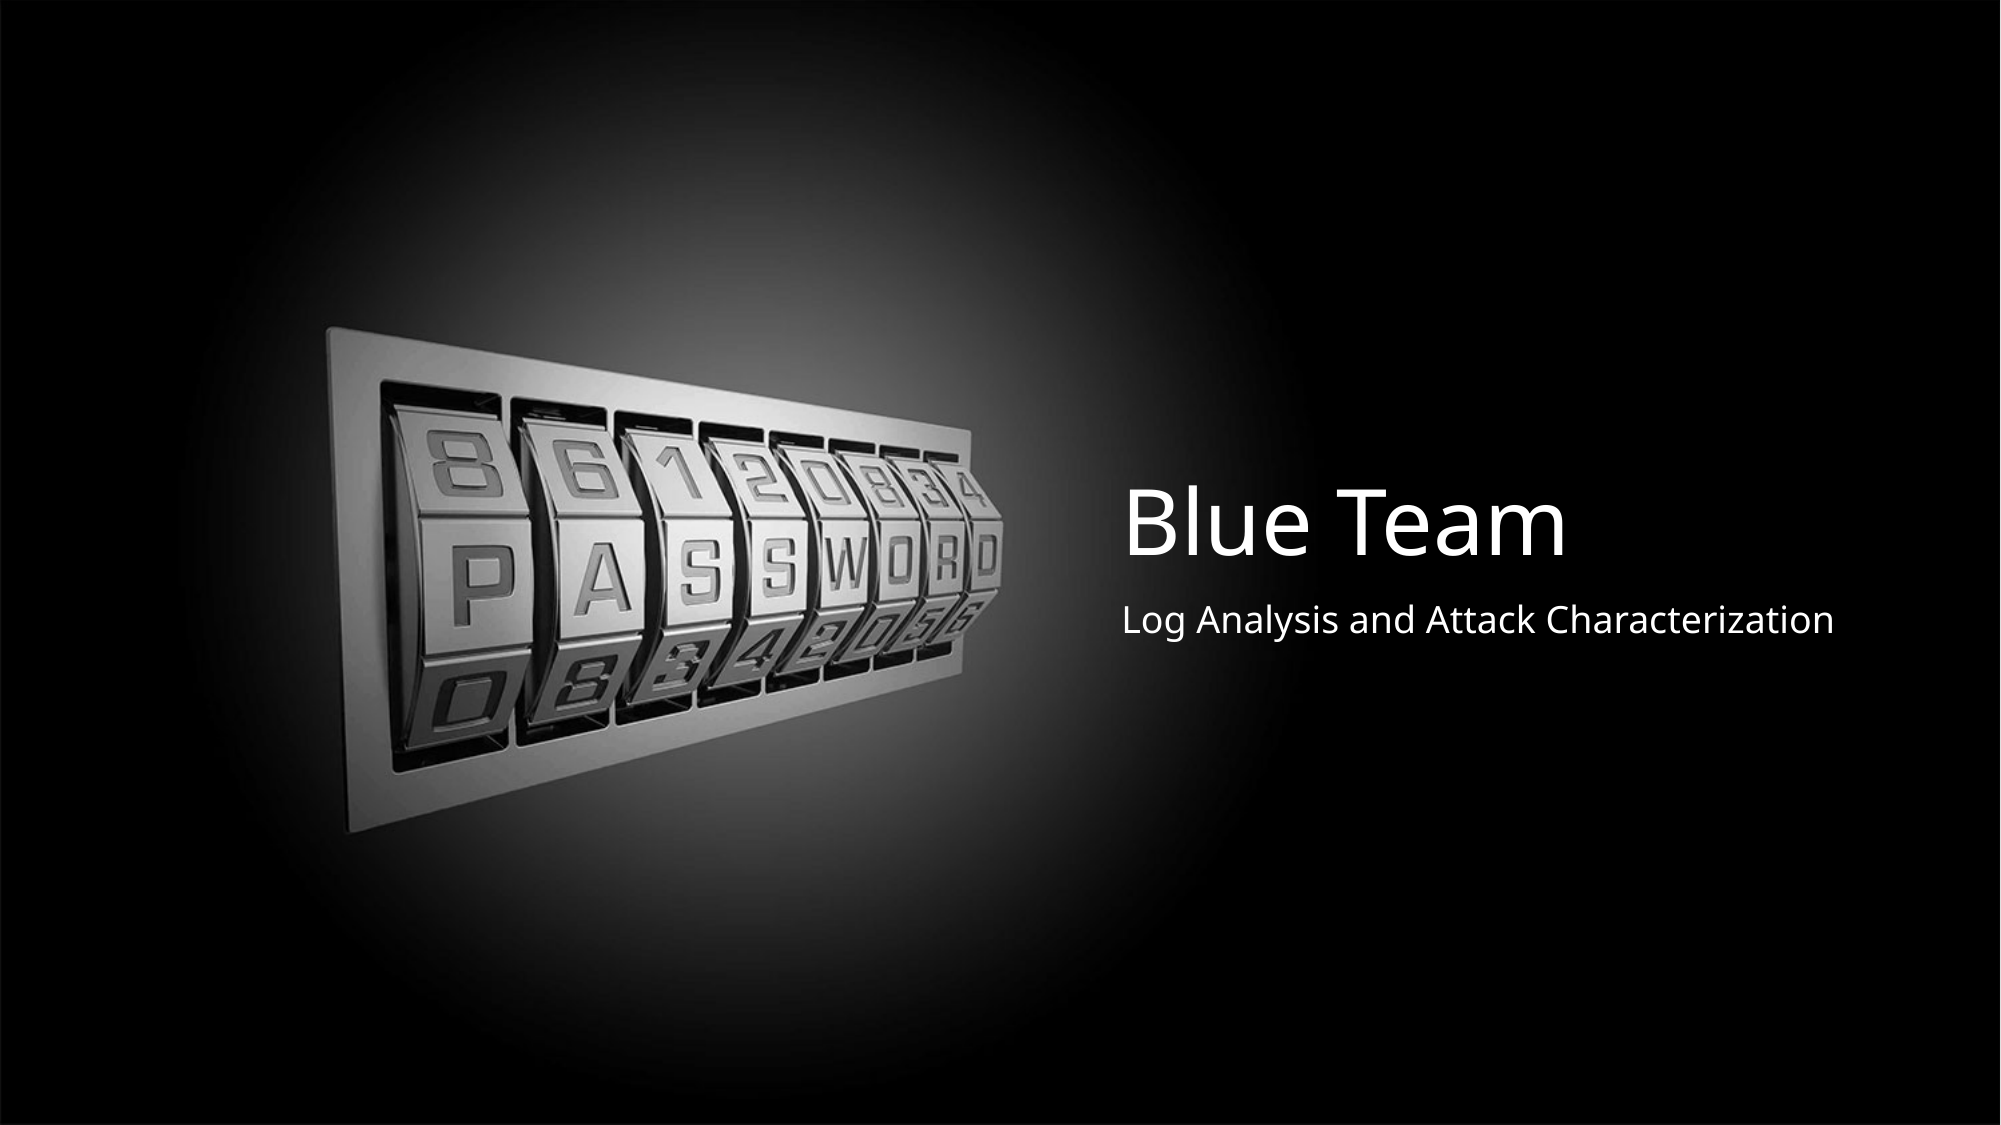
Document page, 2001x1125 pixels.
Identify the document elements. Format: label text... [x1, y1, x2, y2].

picture [0, 0, 2001, 1125]
list Log Analysis and Attack Characterization [1106, 606, 1868, 657]
title Blue Team [1106, 468, 1868, 606]
